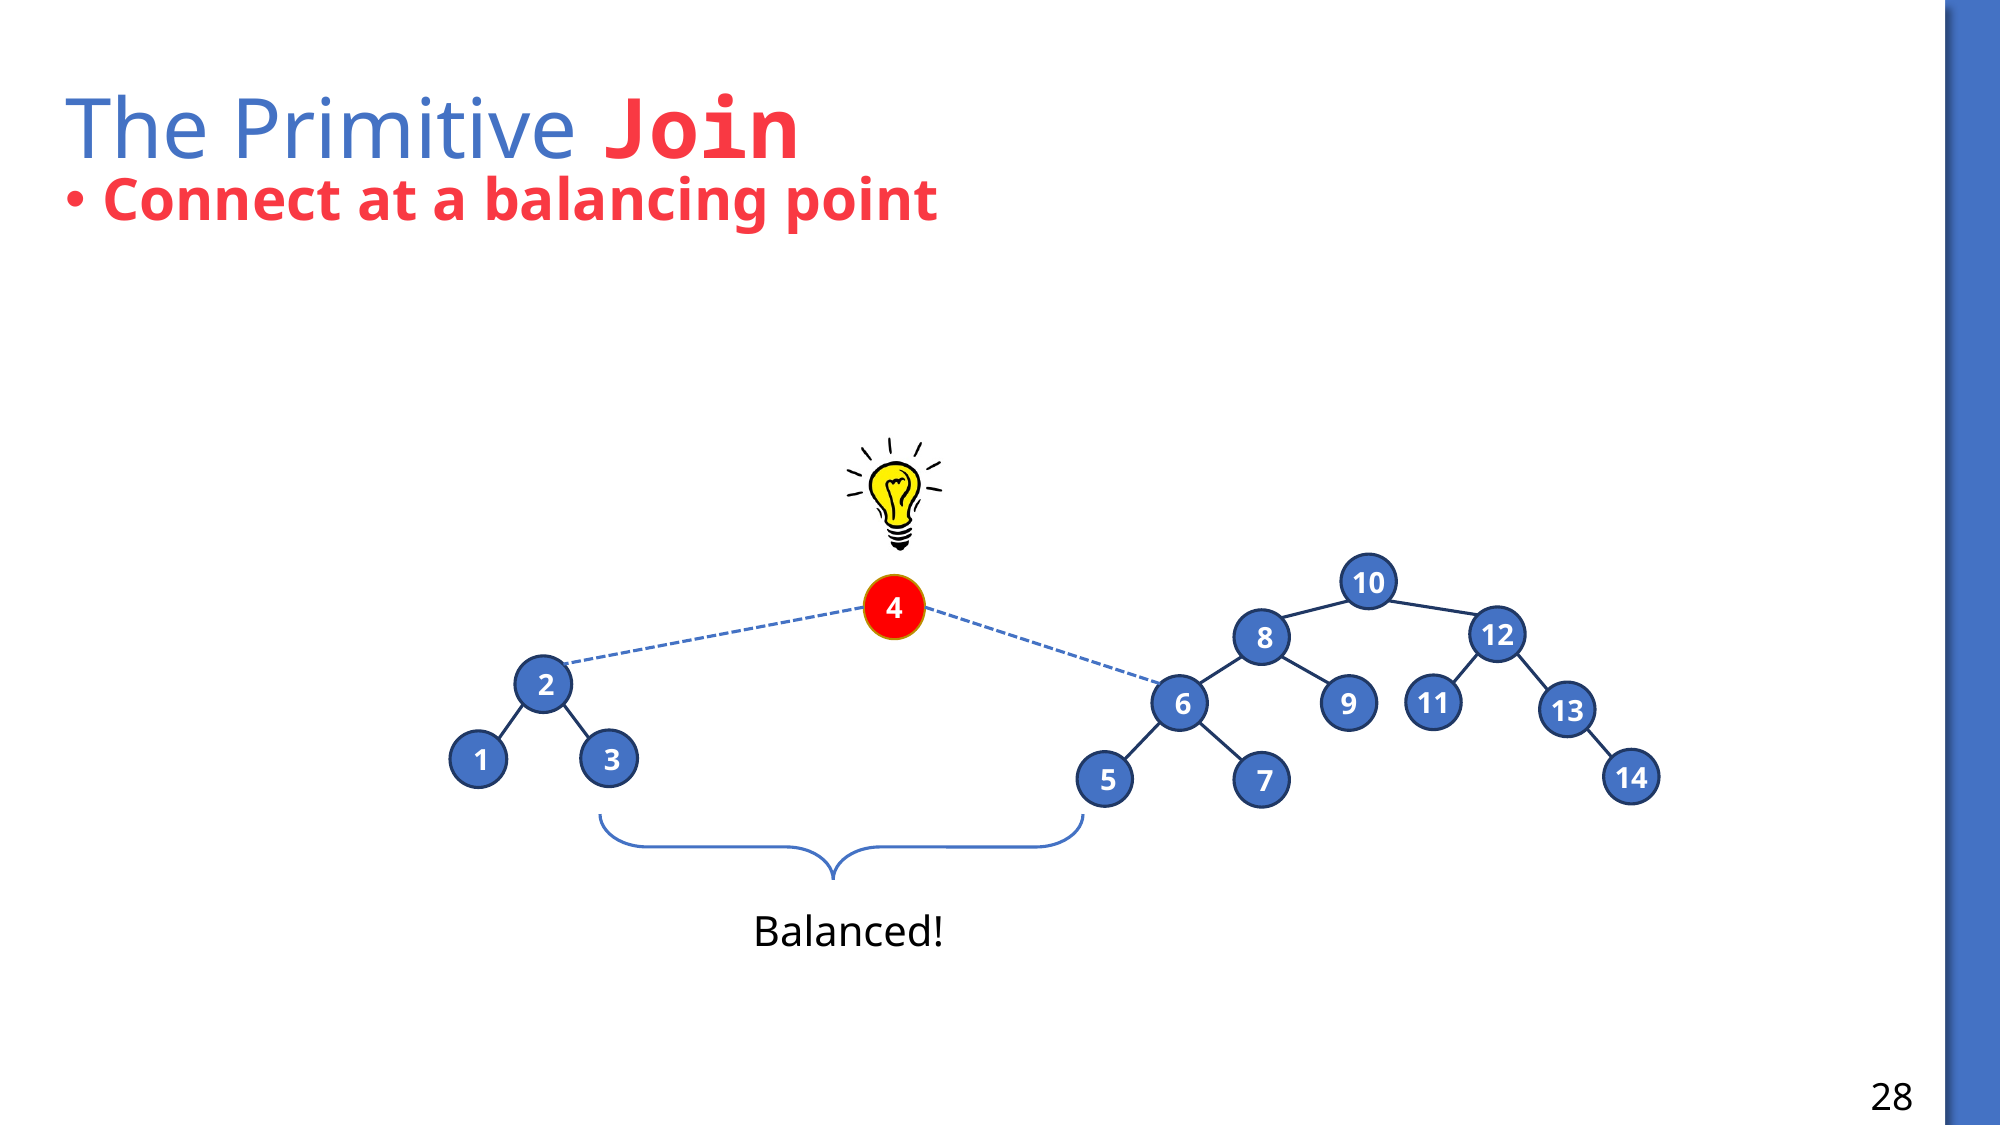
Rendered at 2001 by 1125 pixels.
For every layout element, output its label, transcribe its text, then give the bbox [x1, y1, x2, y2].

slide_number 28 [1855, 1065, 1985, 1125]
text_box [924, 607, 1161, 684]
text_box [1281, 656, 1330, 684]
title The Primitive Join [50, 75, 1900, 188]
text_box 9 [1320, 674, 1378, 732]
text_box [498, 704, 524, 740]
text_box 2 [513, 654, 573, 714]
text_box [1077, 675, 1290, 807]
text_box 13 [1538, 681, 1597, 738]
text_box 12 [1468, 605, 1527, 663]
text_box 1 [448, 729, 508, 789]
text_box 4 [862, 573, 926, 641]
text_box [563, 704, 589, 739]
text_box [1453, 653, 1478, 684]
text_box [1281, 600, 1350, 618]
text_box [1199, 656, 1243, 684]
text_box 10 [1339, 553, 1398, 610]
text_box Balanced! [738, 896, 1063, 962]
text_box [563, 607, 864, 665]
text_box 8 [1232, 608, 1291, 666]
text_box 3 [579, 728, 639, 788]
text_box [599, 814, 1084, 880]
picture [844, 435, 944, 553]
list Connect at a balancing point [50, 162, 1675, 421]
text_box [1586, 728, 1612, 758]
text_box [1388, 600, 1478, 615]
text_box 11 [1404, 673, 1463, 731]
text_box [1517, 653, 1548, 691]
text_box 14 [1602, 748, 1661, 805]
